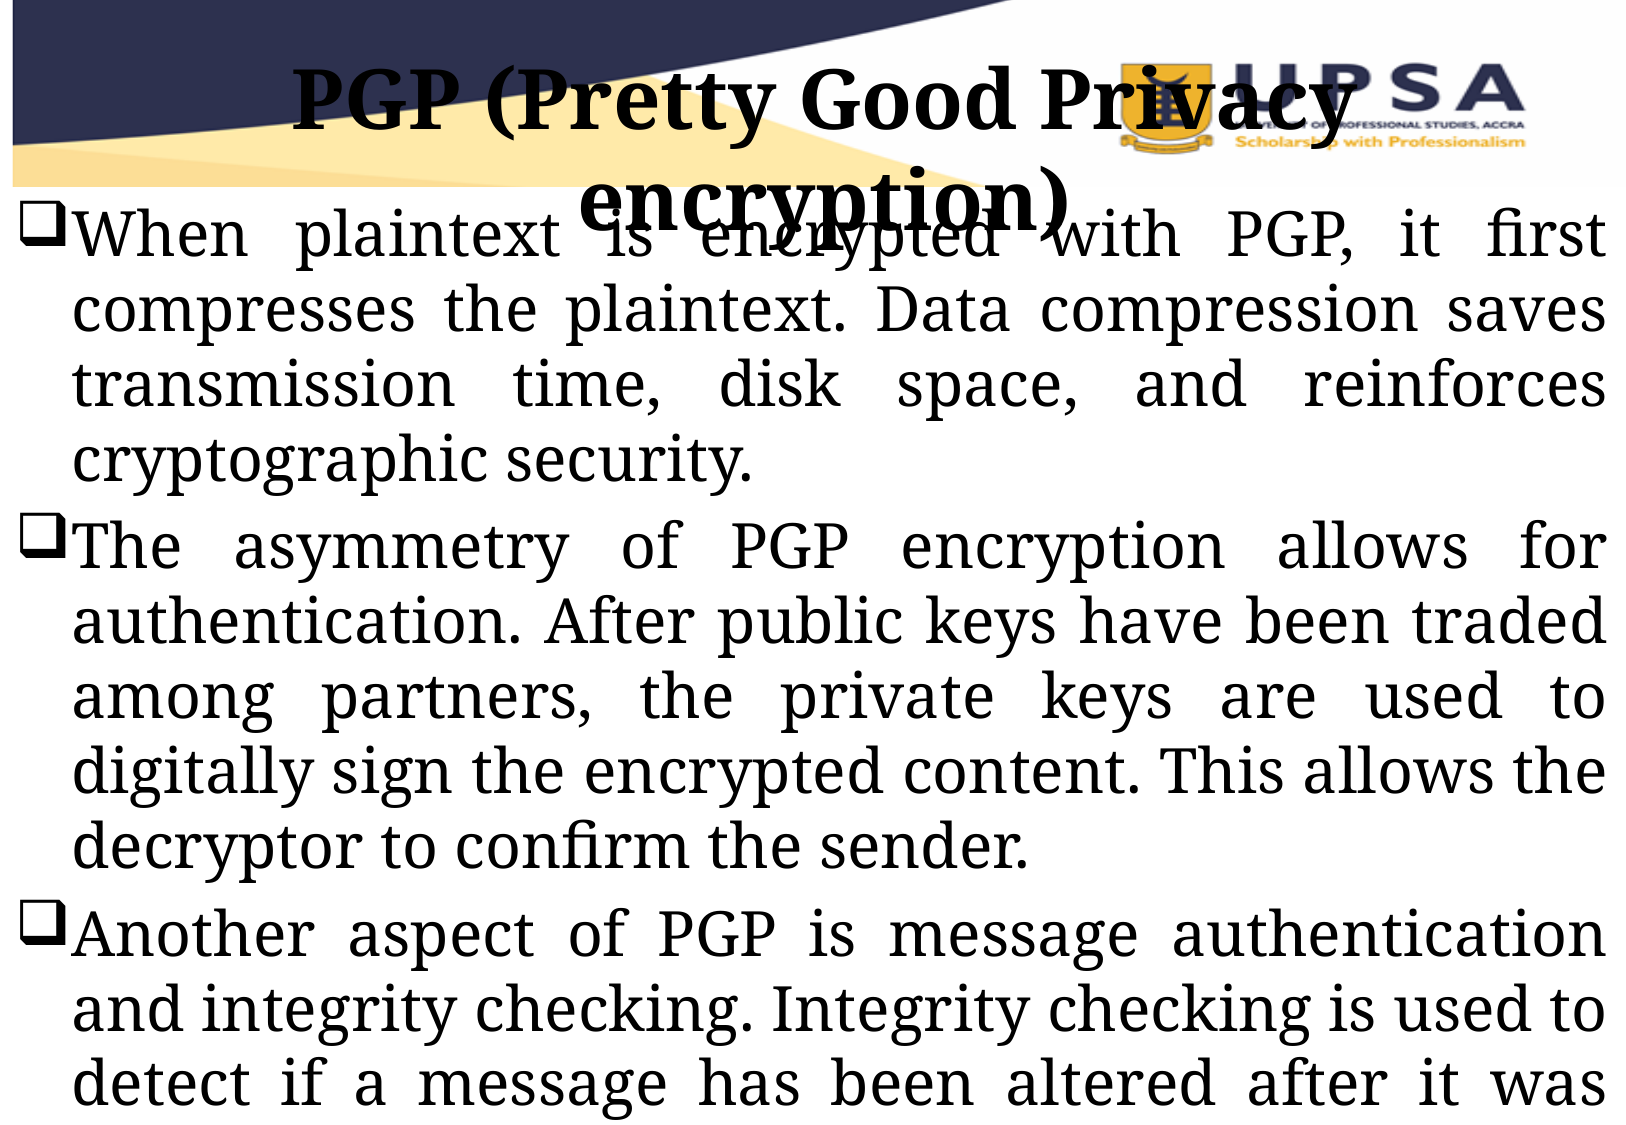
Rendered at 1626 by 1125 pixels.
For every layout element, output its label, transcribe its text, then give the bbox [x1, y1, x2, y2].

picture [12, 0, 1626, 187]
list When plaintext is encrypted with PGP, it first compresses the plaintext. Data compression saves transmission time, disk space, and reinforces cryptographic security. The asymmetry of PGP encryption allows for authentication. After public keys have been traded among partners, the private keys are used to digitally sign the encrypted content. This allows the decryptor to confirm the sender. Another aspect of PGP is message authentication and integrity checking. Integrity checking is used to detect if a message has been altered after it was written and to determine if it was actually sent by the claimed sender. [0, 186, 1625, 1125]
